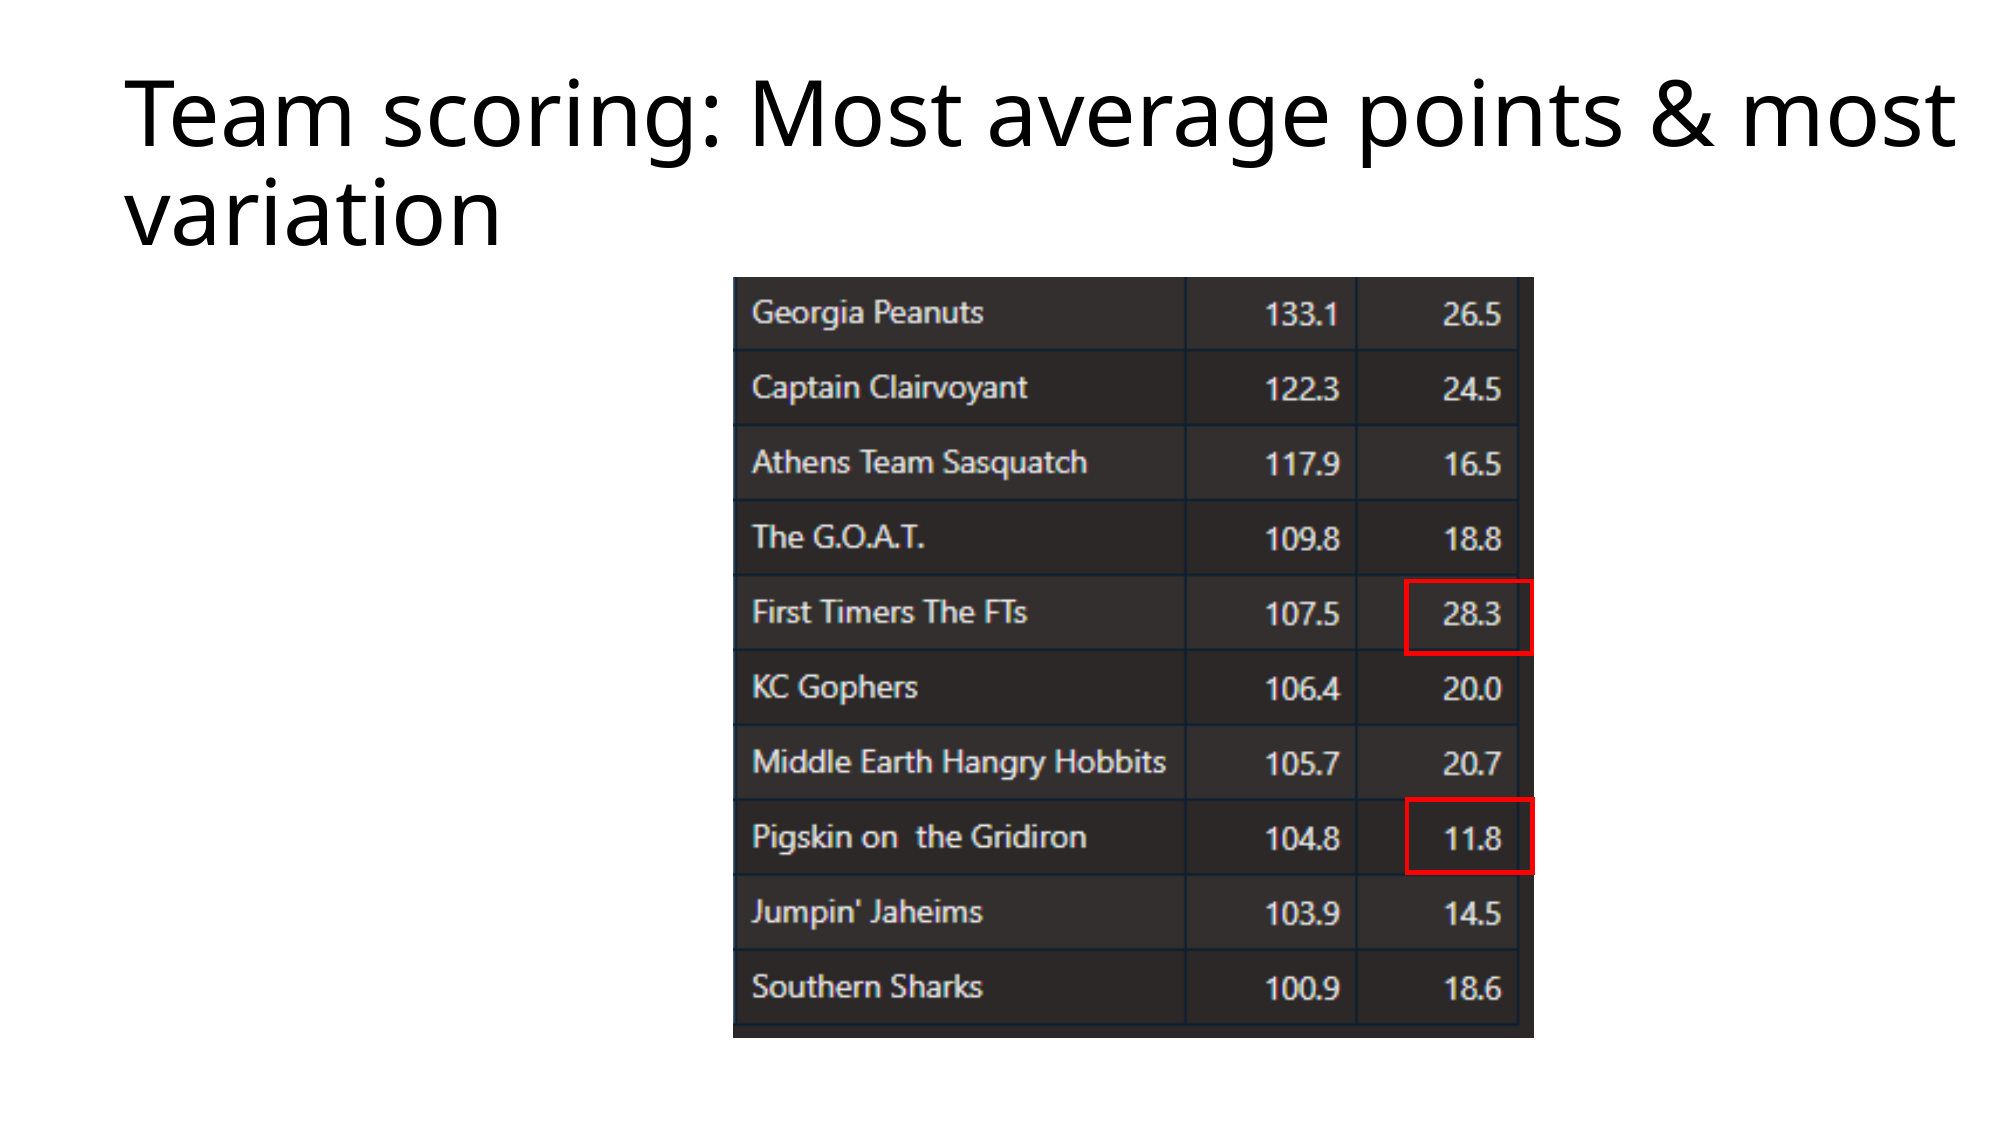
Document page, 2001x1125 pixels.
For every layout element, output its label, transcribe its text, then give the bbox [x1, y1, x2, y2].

picture [733, 277, 1534, 1038]
title Team scoring: Most average points & most variation [109, 59, 1980, 785]
